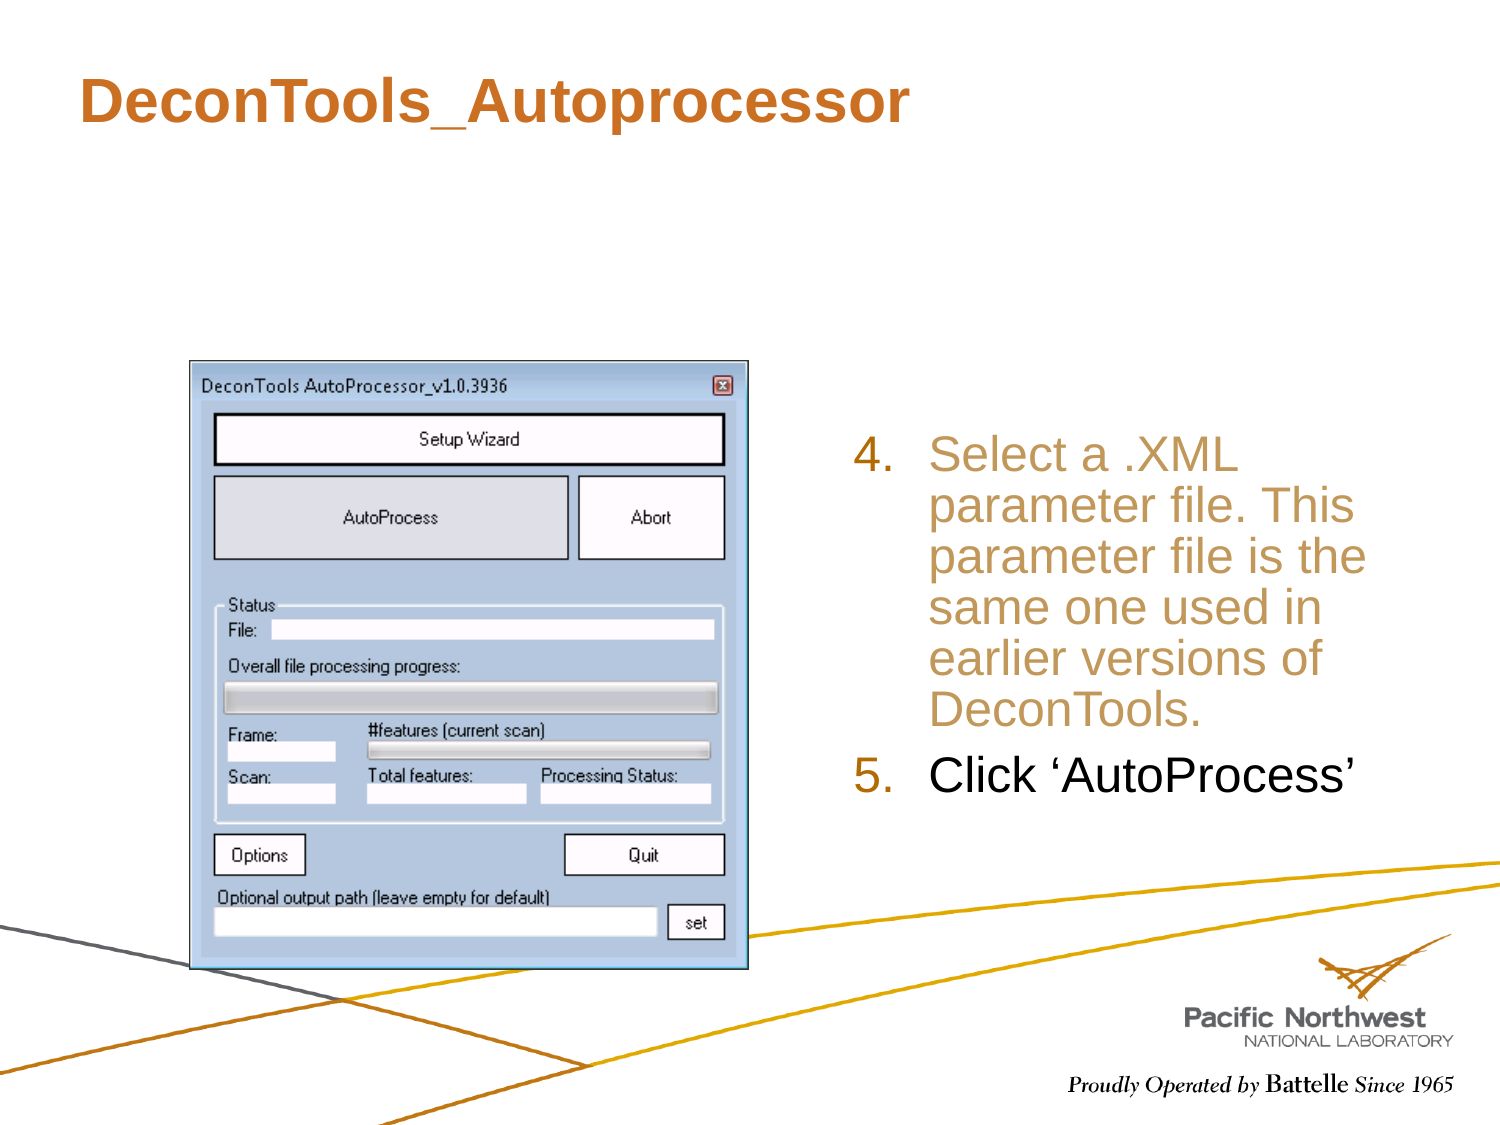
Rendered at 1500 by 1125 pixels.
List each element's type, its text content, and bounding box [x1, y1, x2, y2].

picture [0, 360, 1500, 1125]
title DeconTools_Autoprocessor [79, 71, 1426, 234]
text_box Select a .XML parameter file. This parameter file is the same one used in earlier versions of DeconTools. Click ‘AutoProcess’ [853, 430, 1469, 938]
